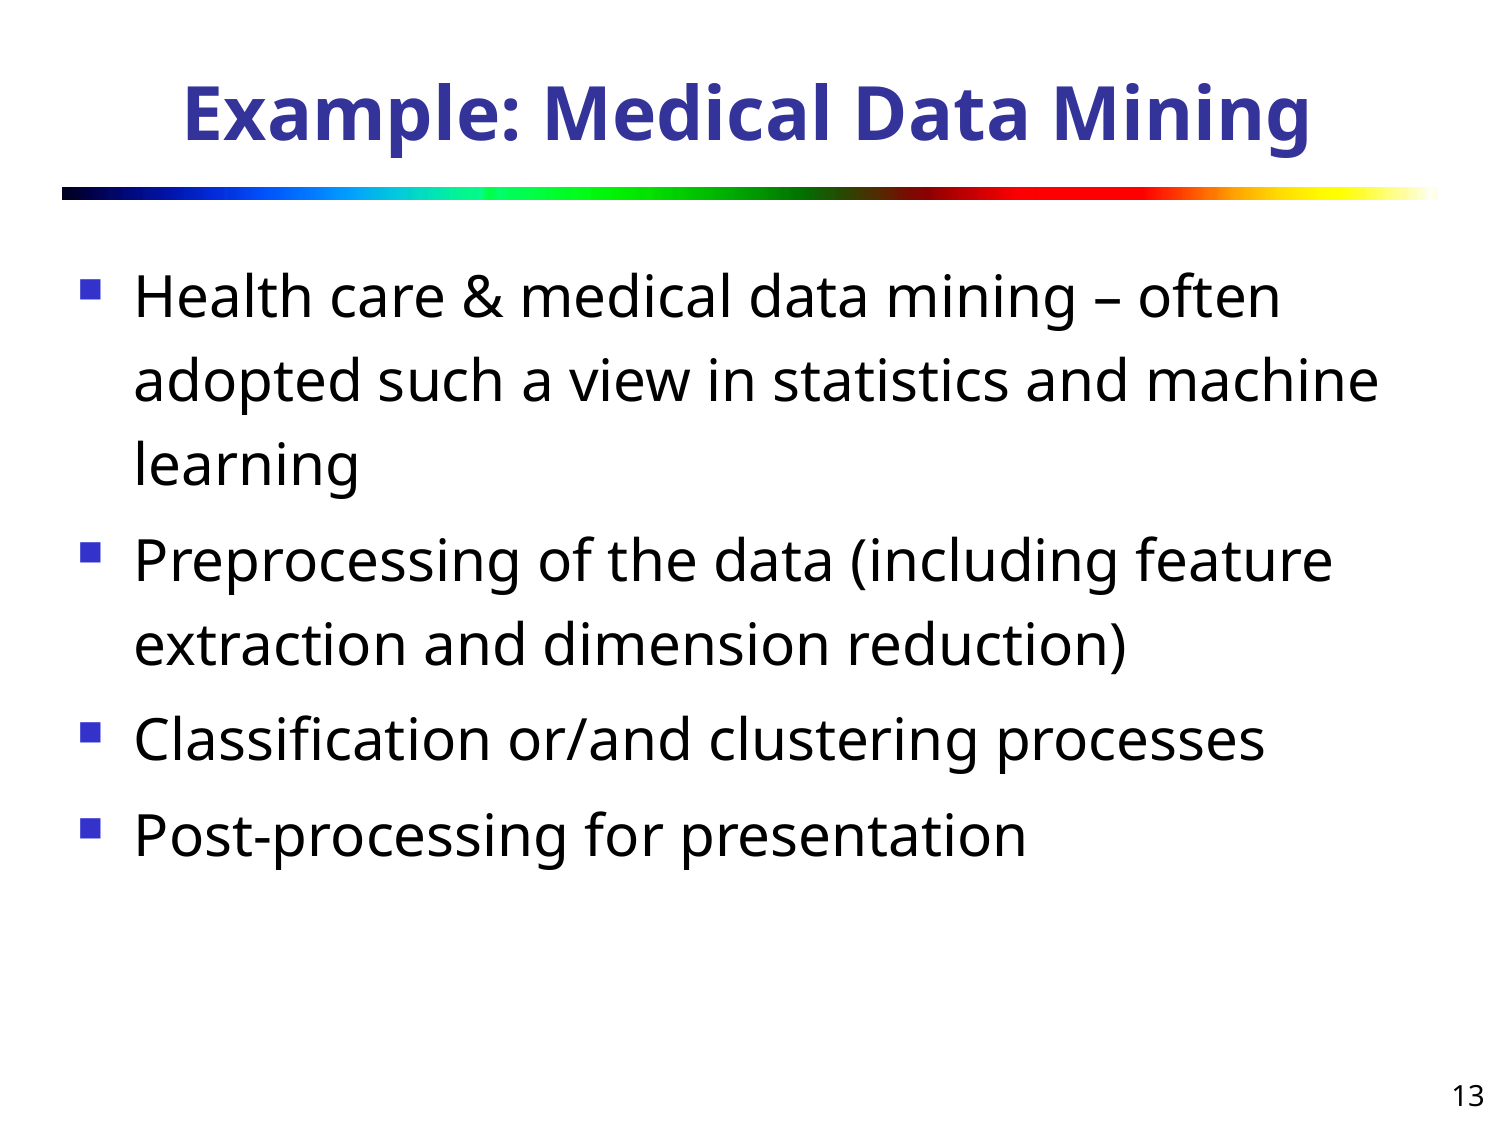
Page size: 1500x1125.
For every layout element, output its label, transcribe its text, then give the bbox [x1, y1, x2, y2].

picture [62, 187, 355, 200]
picture [382, 187, 1438, 200]
slide_number 13 [1187, 1049, 1500, 1125]
title Example: Medical Data Mining [125, 37, 1391, 163]
list Health care & medical data mining – often adopted such a view in statistics and machine learning Preprocessing of the data (including feature extraction and dimension reduction) Classification or/and clustering processes Post-processing for presentation [62, 237, 1450, 1075]
